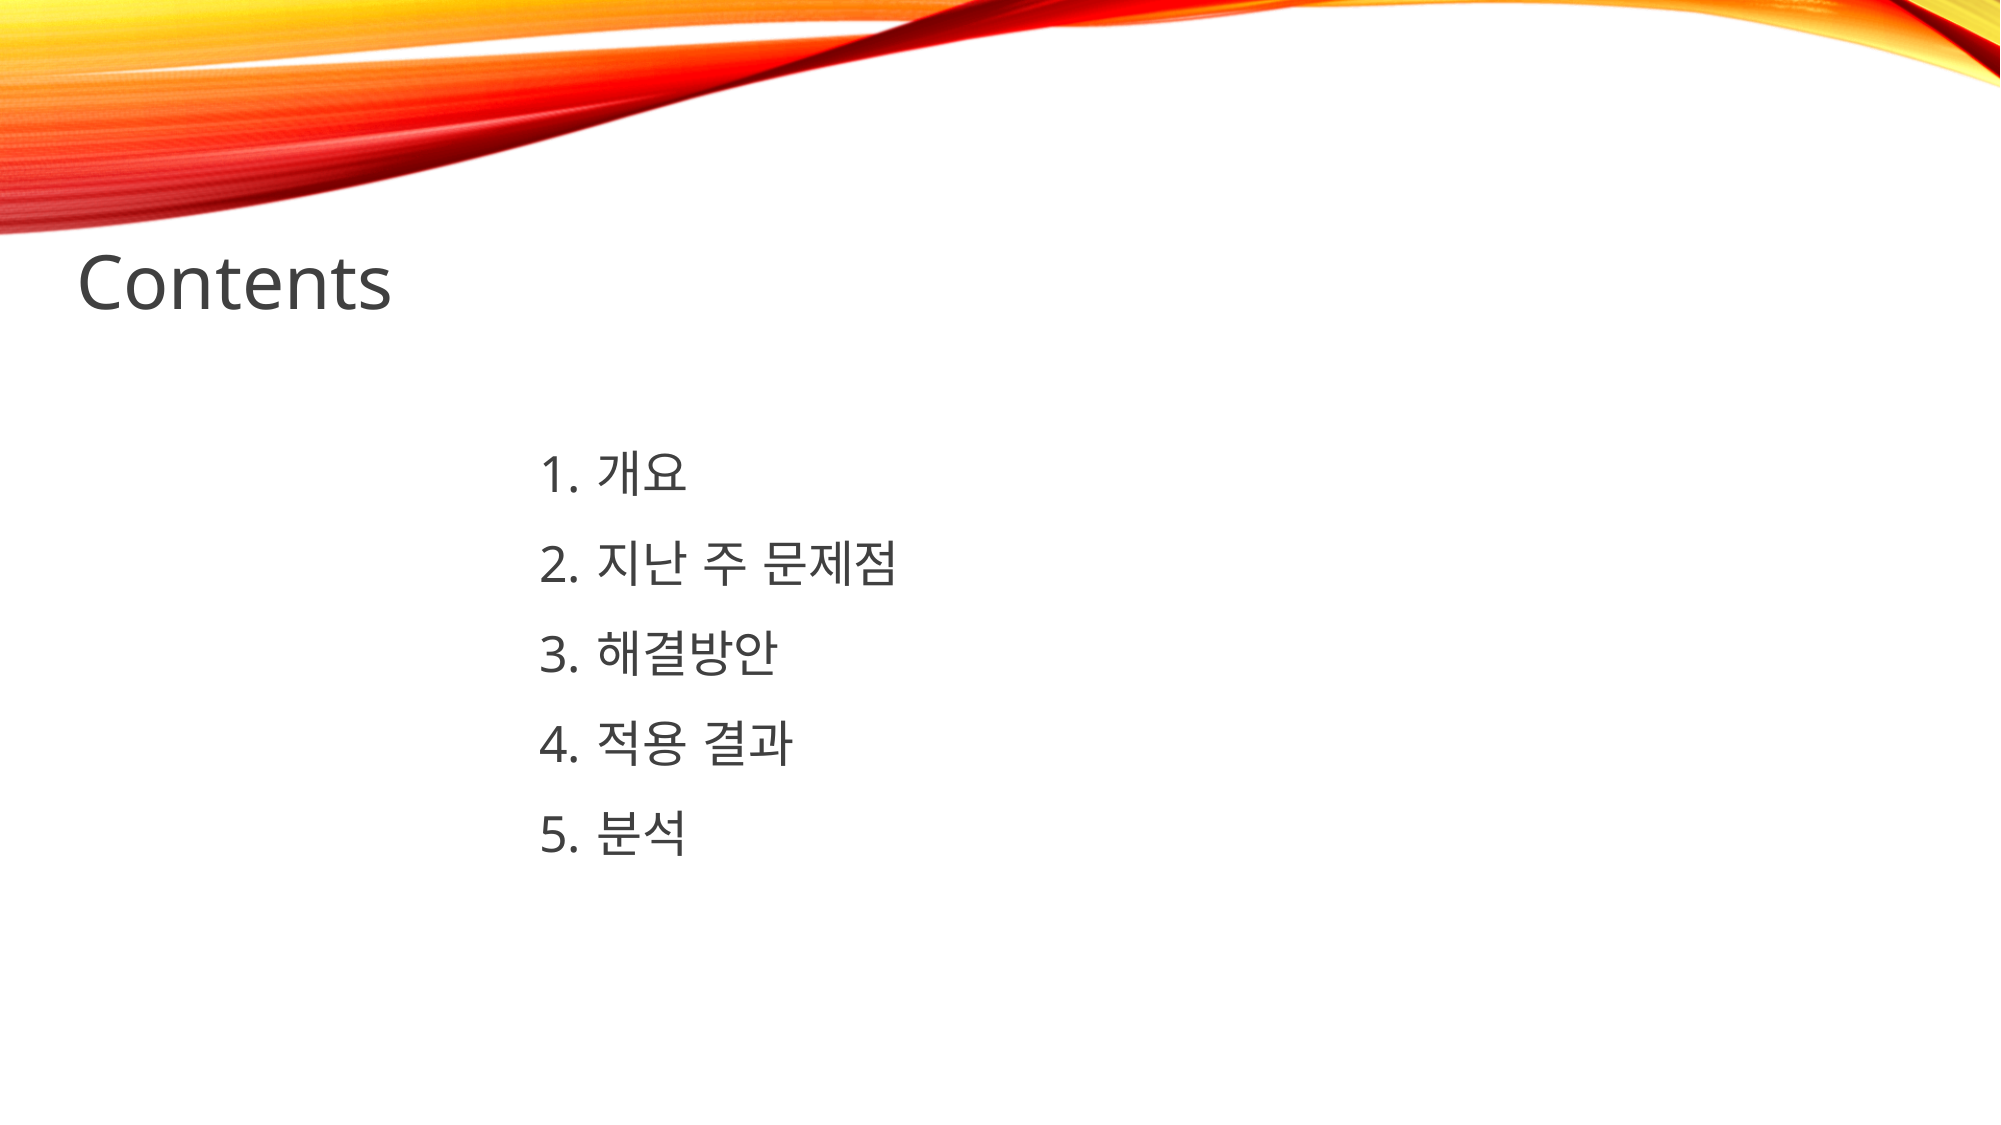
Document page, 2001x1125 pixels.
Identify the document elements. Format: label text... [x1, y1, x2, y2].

text_box 개요 지난 주 문제점 해결방안 적용 결과 분석 [524, 405, 1735, 870]
text_box Contents [61, 227, 525, 333]
picture [0, 0, 2000, 237]
